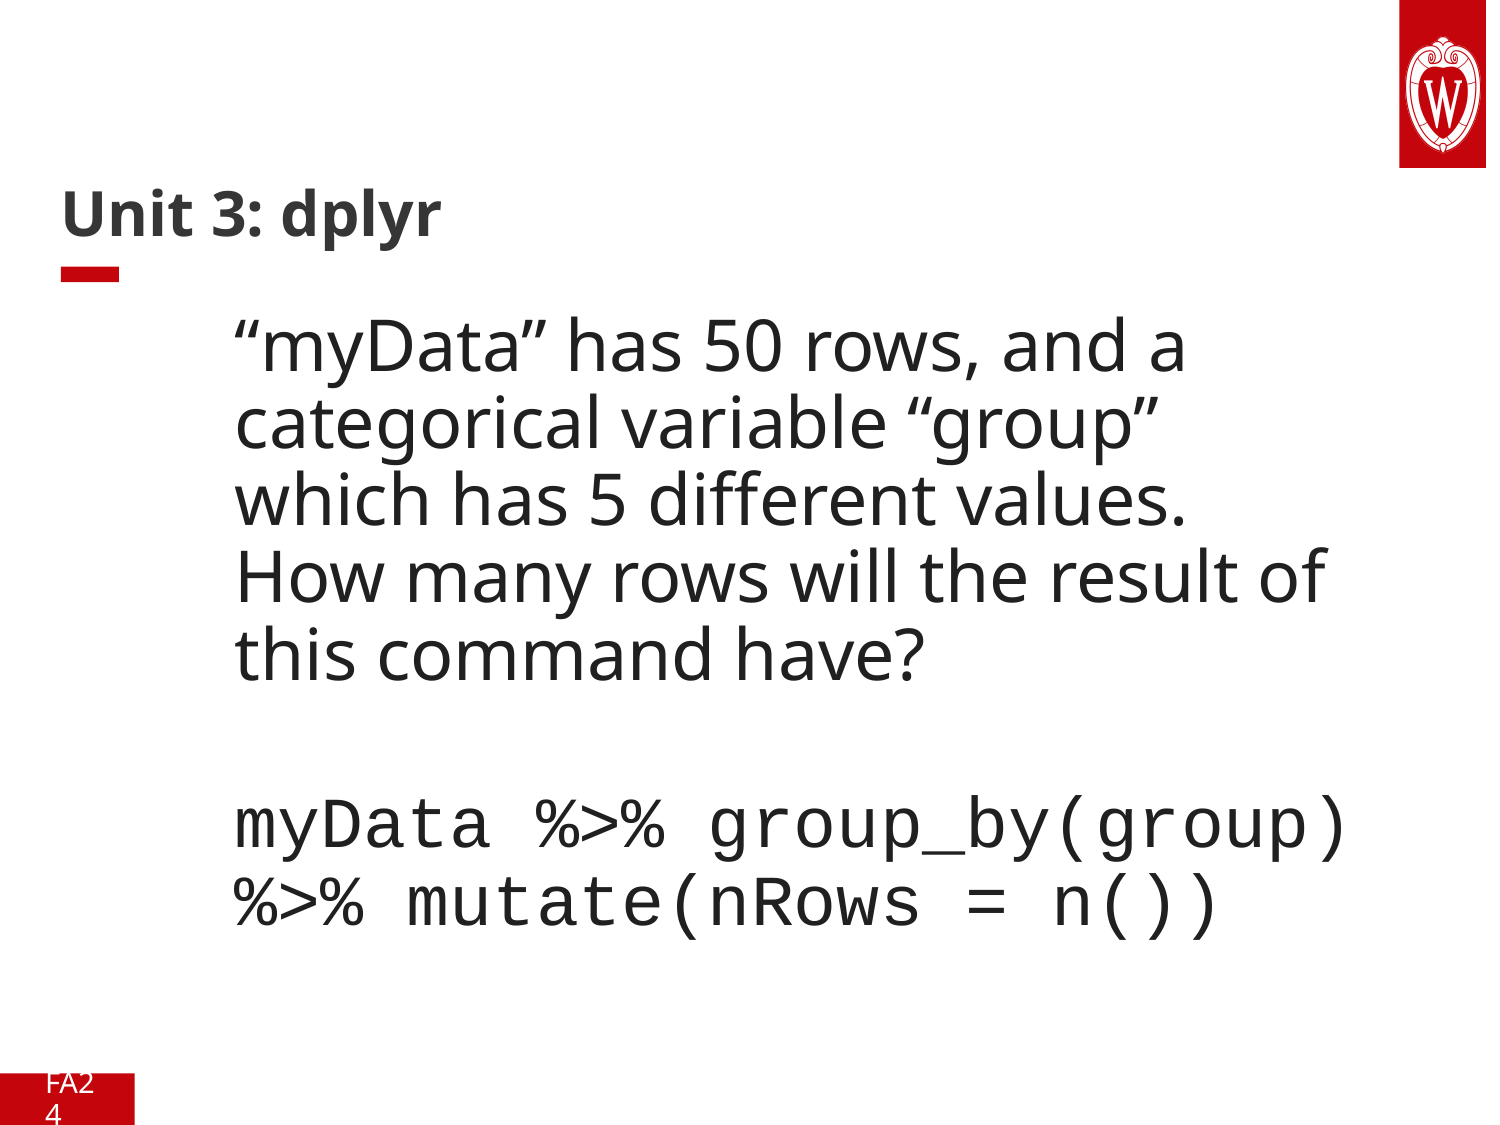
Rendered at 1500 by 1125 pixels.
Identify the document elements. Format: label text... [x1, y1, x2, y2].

list “myData” has 50 rows, and a categorical variable “group” which has 5 different values. How many rows will the result of this command have? myData %>% group_by(group) %>% mutate(nRows = n()) [182, 301, 1374, 1032]
list FA24 [0, 1073, 135, 1125]
title Unit 3: dplyr [60, 75, 1374, 250]
picture [1405, 36, 1481, 154]
